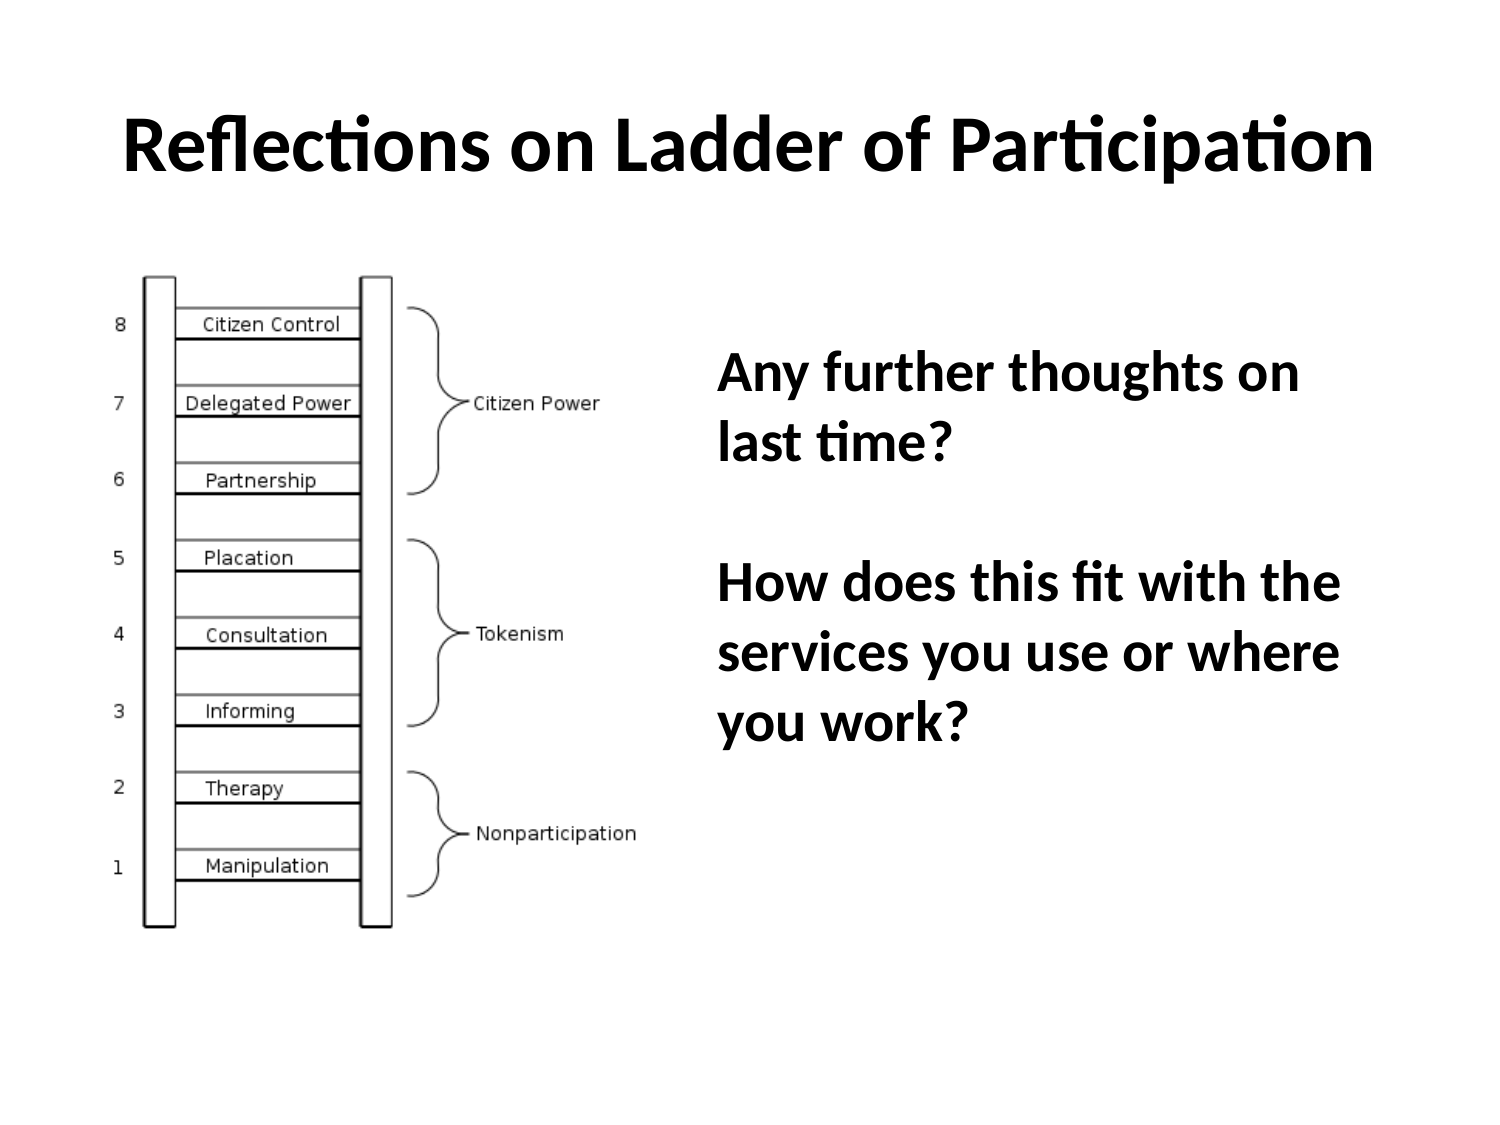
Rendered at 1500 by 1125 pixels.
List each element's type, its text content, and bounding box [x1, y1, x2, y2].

title Reflections on Ladder of Participation [75, 45, 1425, 233]
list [76, 231, 682, 975]
text_box Any further thoughts on last time? How does this fit with the services you use or where you work? [702, 326, 1400, 881]
